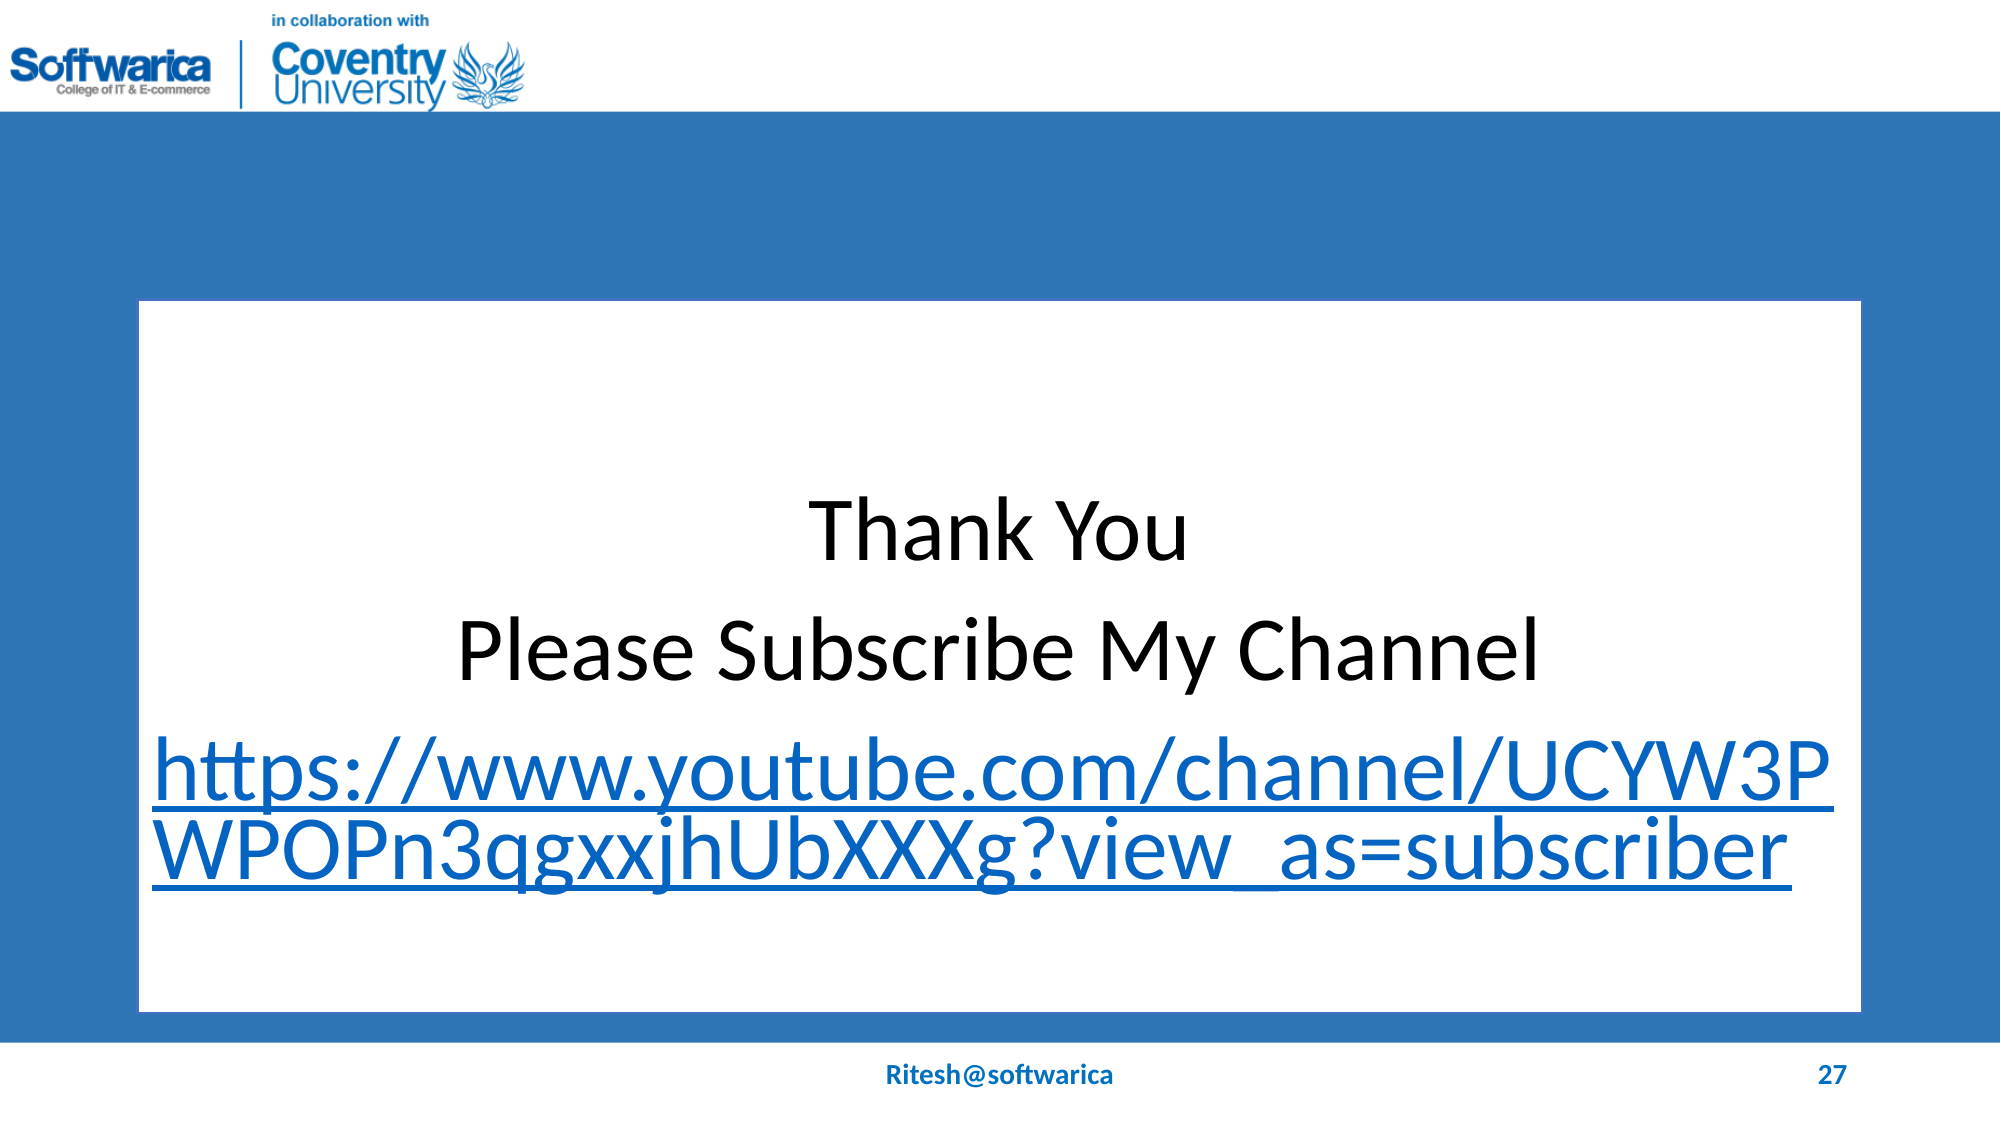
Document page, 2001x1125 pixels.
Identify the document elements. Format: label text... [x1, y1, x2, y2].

slide_number 27 [1412, 1042, 1863, 1103]
picture [10, 14, 525, 112]
footer Ritesh@softwarica [662, 1042, 1338, 1103]
list Thank You Please Subscribe My Channel https://www.youtube.com/channel/UCYW3PWPOPn3qgxxjhUbXXXg?view_as=subscriber [136, 298, 1863, 1014]
